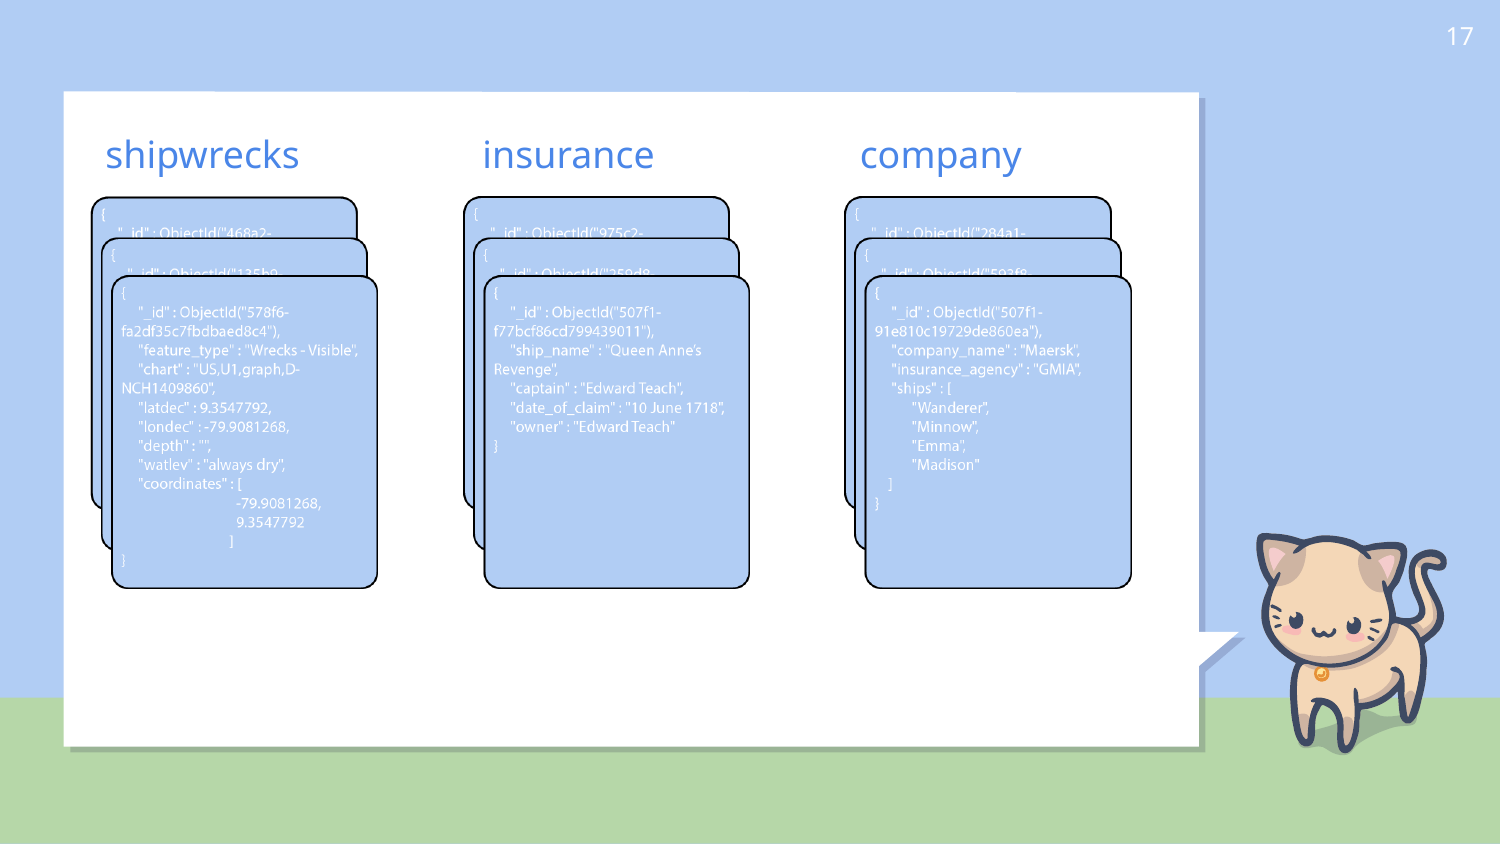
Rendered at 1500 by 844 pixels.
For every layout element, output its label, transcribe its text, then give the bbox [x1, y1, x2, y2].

picture [844, 195, 1132, 589]
subtitle shipwrecks [90, 115, 378, 195]
subtitle insurance [467, 115, 1500, 197]
picture [462, 195, 751, 589]
picture [90, 196, 378, 589]
slide_number ‹#› [1399, 5, 1490, 70]
